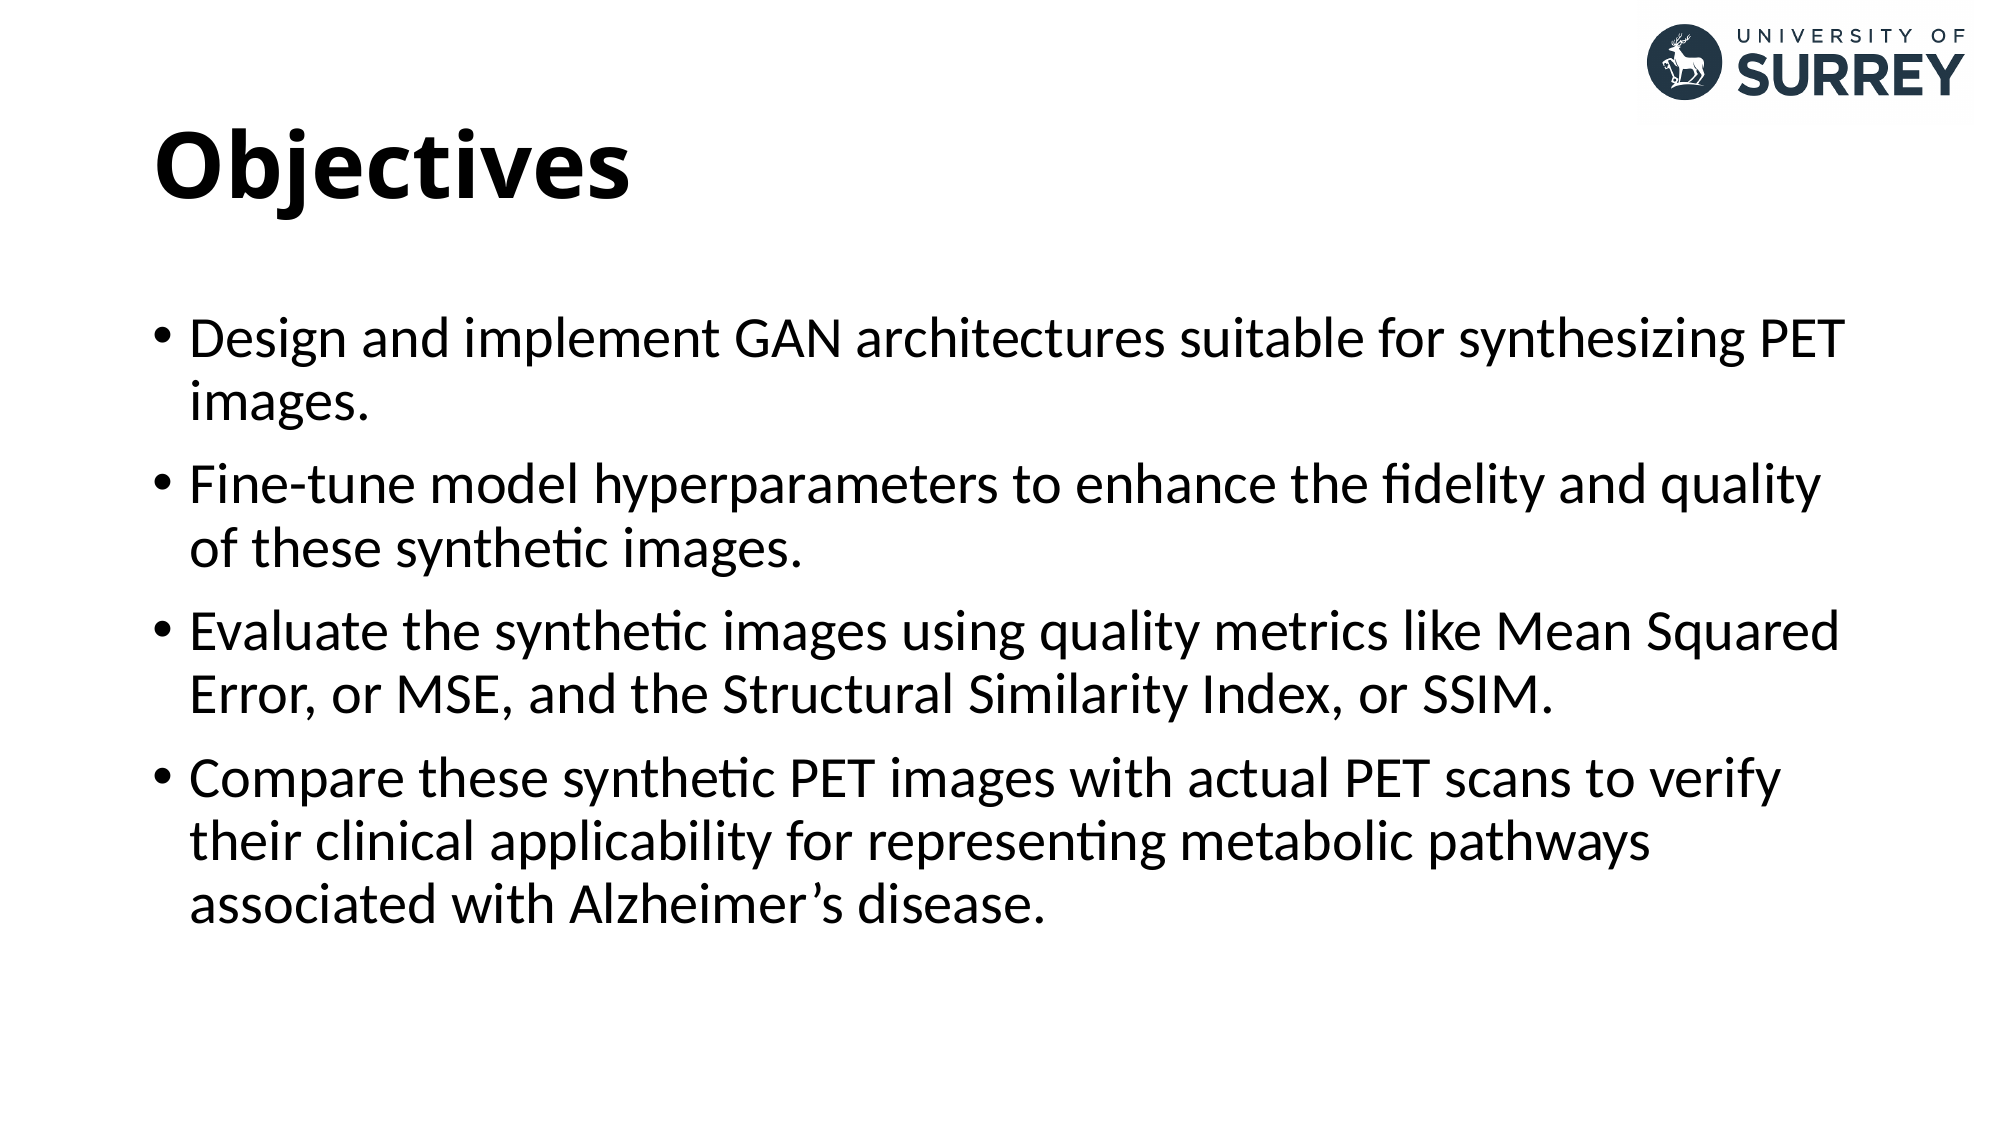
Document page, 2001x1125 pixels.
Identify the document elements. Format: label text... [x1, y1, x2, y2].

list Design and implement GAN architectures suitable for synthesizing PET images. Fine-tune model hyperparameters to enhance the fidelity and quality of these synthetic images. Evaluate the synthetic images using quality metrics like Mean Squared Error, or MSE, and the Structural Similarity Index, or SSIM. Compare these synthetic PET images with actual PET scans to verify their clinical applicability for representing metabolic pathways associated with Alzheimer’s disease. [137, 299, 1863, 1014]
title Objectives [137, 59, 1863, 278]
picture [1637, 0, 1974, 125]
